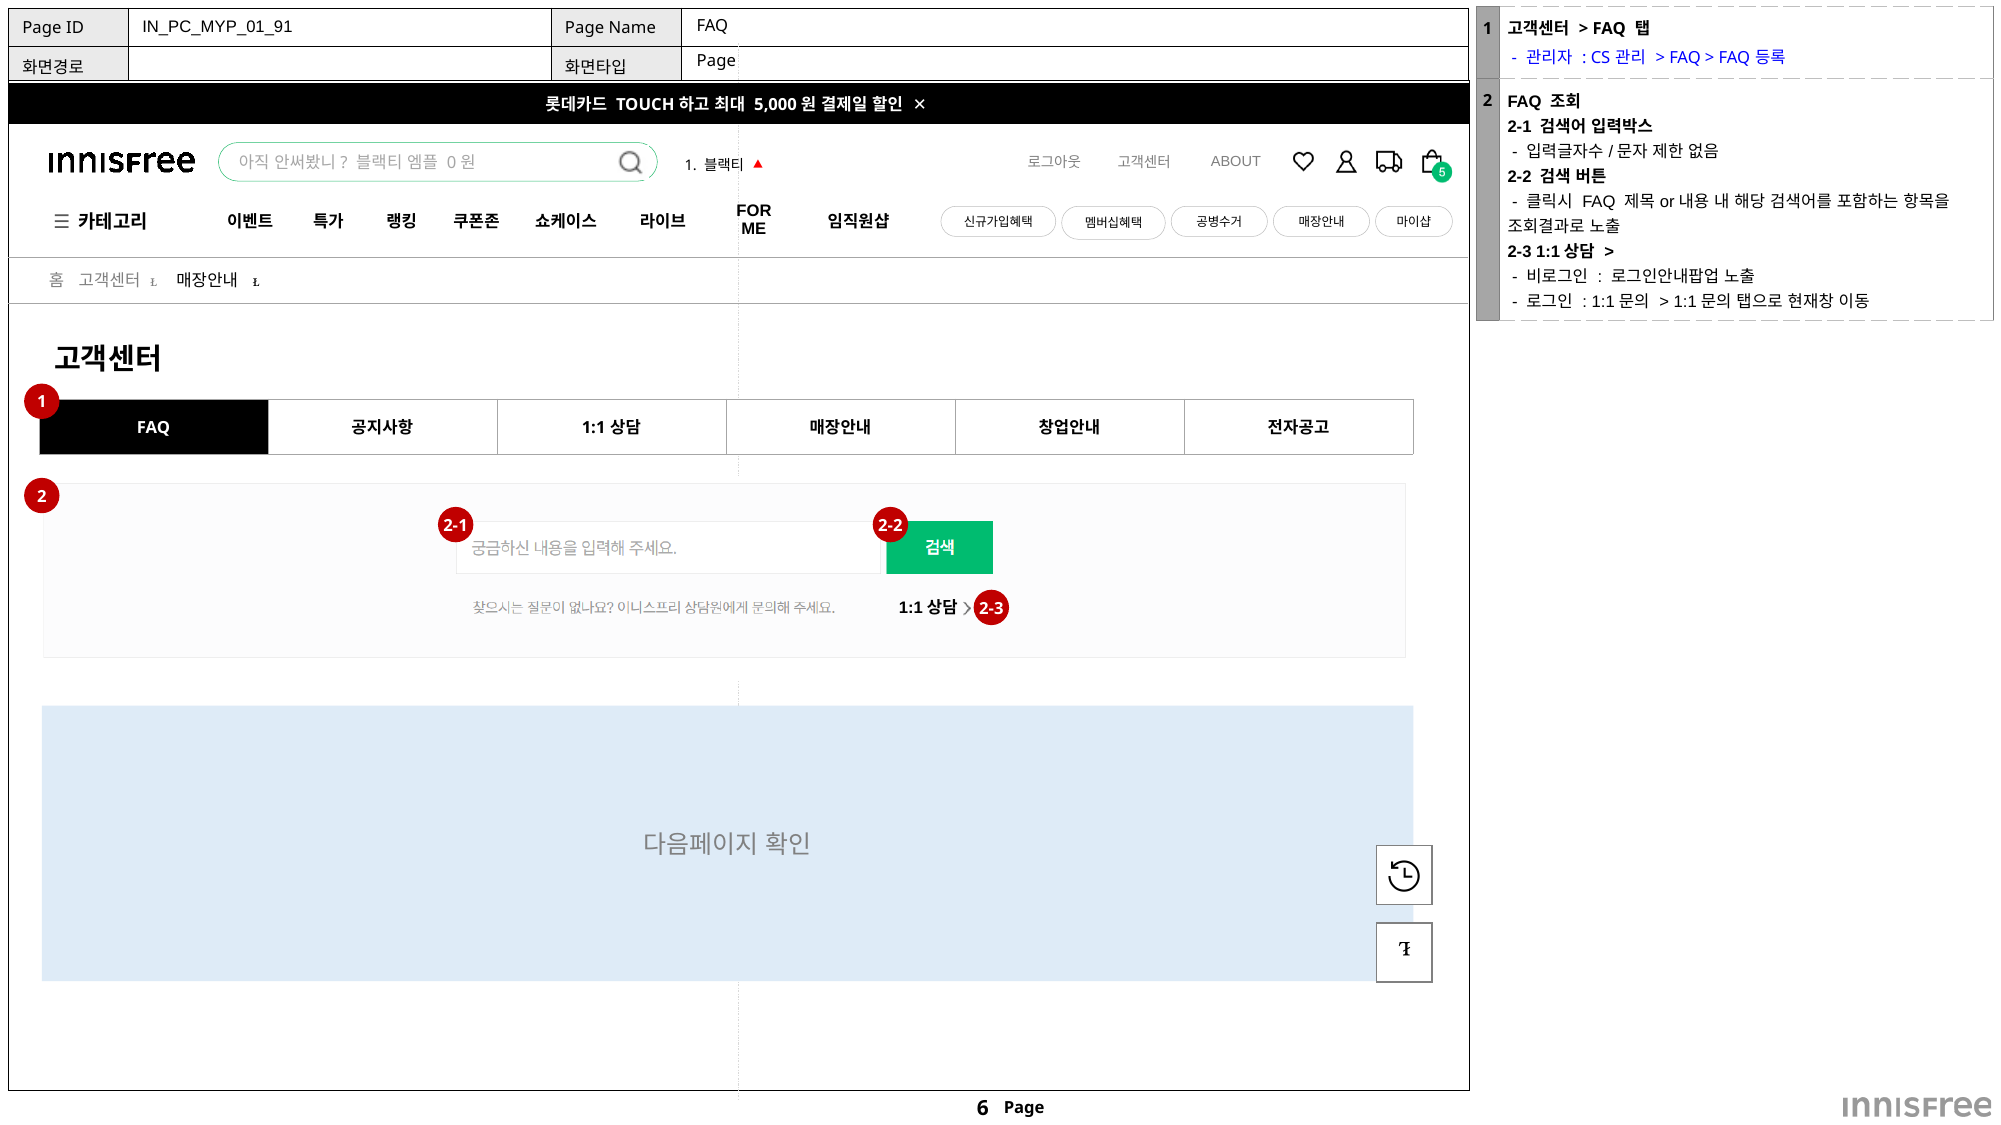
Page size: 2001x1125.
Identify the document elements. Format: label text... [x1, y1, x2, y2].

text_box [1375, 844, 1433, 905]
table_cell 2 [1477, 79, 1499, 320]
title FAQ [681, 8, 1467, 43]
table_header ABOUT [1189, 131, 1279, 192]
table_header 1:1상담 [498, 400, 726, 454]
subtitle IN_PC_MYP_01_91 [127, 8, 552, 44]
text_box 홈 고객센터  매장안내  [34, 262, 1414, 298]
table_header 전자공고 [1185, 400, 1413, 454]
picture [14, 143, 214, 182]
table_header 1 [1477, 7, 1499, 78]
text_box 1 [24, 383, 60, 419]
text_box 고객센터 [39, 332, 178, 383]
text_box ☰ 카테고리 [38, 202, 212, 240]
table_header FOR ME [707, 189, 801, 250]
table_header 이벤트 [212, 189, 293, 250]
table_header 매장안내 [727, 400, 955, 454]
picture [1284, 141, 1463, 186]
table_header 임직원샵 [801, 189, 908, 250]
table_header 공지사항 [269, 400, 497, 454]
table_header 고객센터 > FAQ 탭 - 관리자 : CS관리 > FAQ > FAQ등록 [1500, 6, 1993, 78]
table_header 쿠폰존 [435, 189, 518, 250]
table_header 창업안내 [956, 400, 1184, 454]
text_box 1. 블랙티 ⯅ [669, 148, 815, 182]
table_cell FAQ 조회 2-1 검색어 입력박스 - 입력글자수/문자 제한 없음 2-2 검색 버튼 - 클릭시 FAQ 제목or내용 내 해당 검색어를 포함하는 항목을 조회결과로 노출 2-3 1:1상담 > - 비로그인 : 로그인안내팝업 노출 - 로그인 : 1:1문의 > 1:1문의 탭으로 현재창 이동 [1500, 78, 1993, 321]
text_box 2 [24, 478, 38, 513]
text_box 롯데카드 TOUCH하고 최대 5,000원 결제일 할인 ✕ [8, 83, 1469, 124]
table_header 특가 [293, 189, 369, 250]
picture [1386, 858, 1422, 894]
table_header 고객센터 [1099, 131, 1189, 192]
table_header 로그아웃 [1009, 131, 1099, 192]
table_header 랭킹 [369, 189, 435, 250]
text_box [1375, 922, 1433, 983]
picture [617, 145, 649, 180]
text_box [940, 206, 1453, 240]
picture [38, 476, 1414, 681]
table_header 라이브 [619, 189, 707, 250]
text_box Page [681, 43, 1467, 79]
text_box 다음페이지 확인 [41, 705, 1414, 982]
text_box 아직 안써봤니? 블랙티 엠플 0원 [217, 141, 659, 183]
text_box  [1383, 929, 1426, 980]
picture [1843, 1097, 1992, 1117]
table_header 쇼케이스 [518, 189, 619, 250]
table_header FAQ [40, 400, 268, 454]
